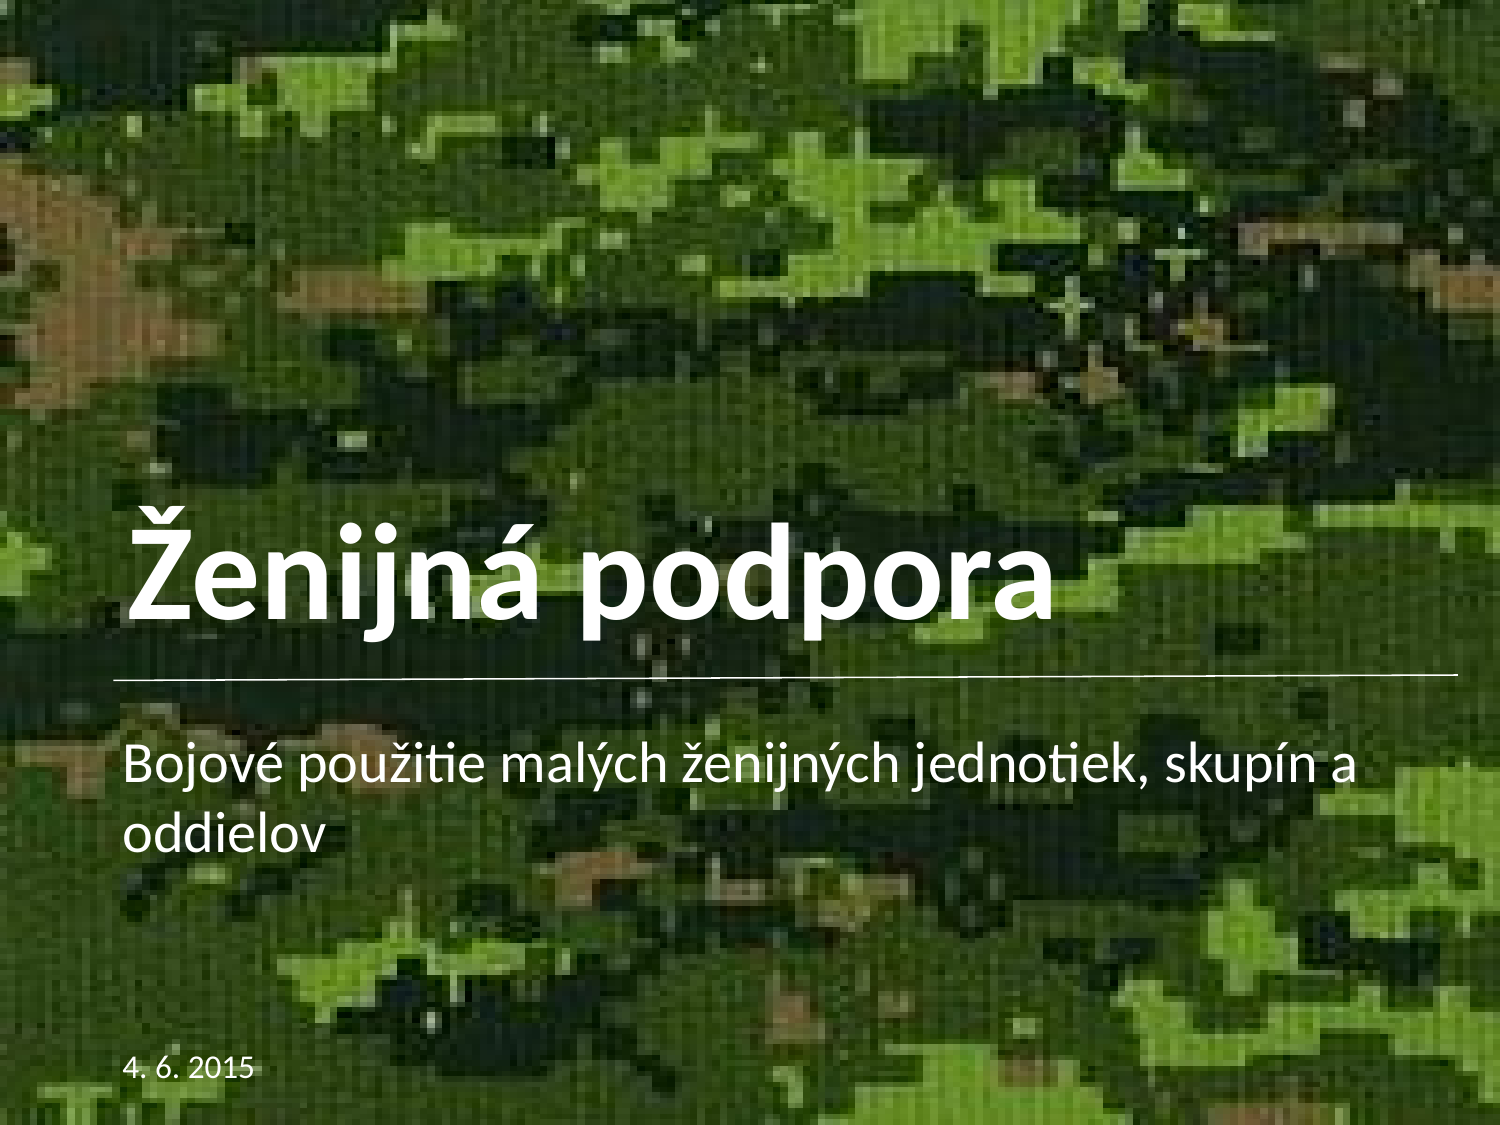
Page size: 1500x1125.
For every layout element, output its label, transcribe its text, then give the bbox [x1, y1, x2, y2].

text_box Bojové použitie malých ženijných jednotiek, skupín a oddielov [107, 706, 1392, 883]
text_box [113, 674, 1459, 681]
slide_number 4. 6. 2015 [107, 1035, 327, 1096]
picture [0, 0, 1500, 1125]
text_box Ženijná podpora [112, 518, 1418, 670]
